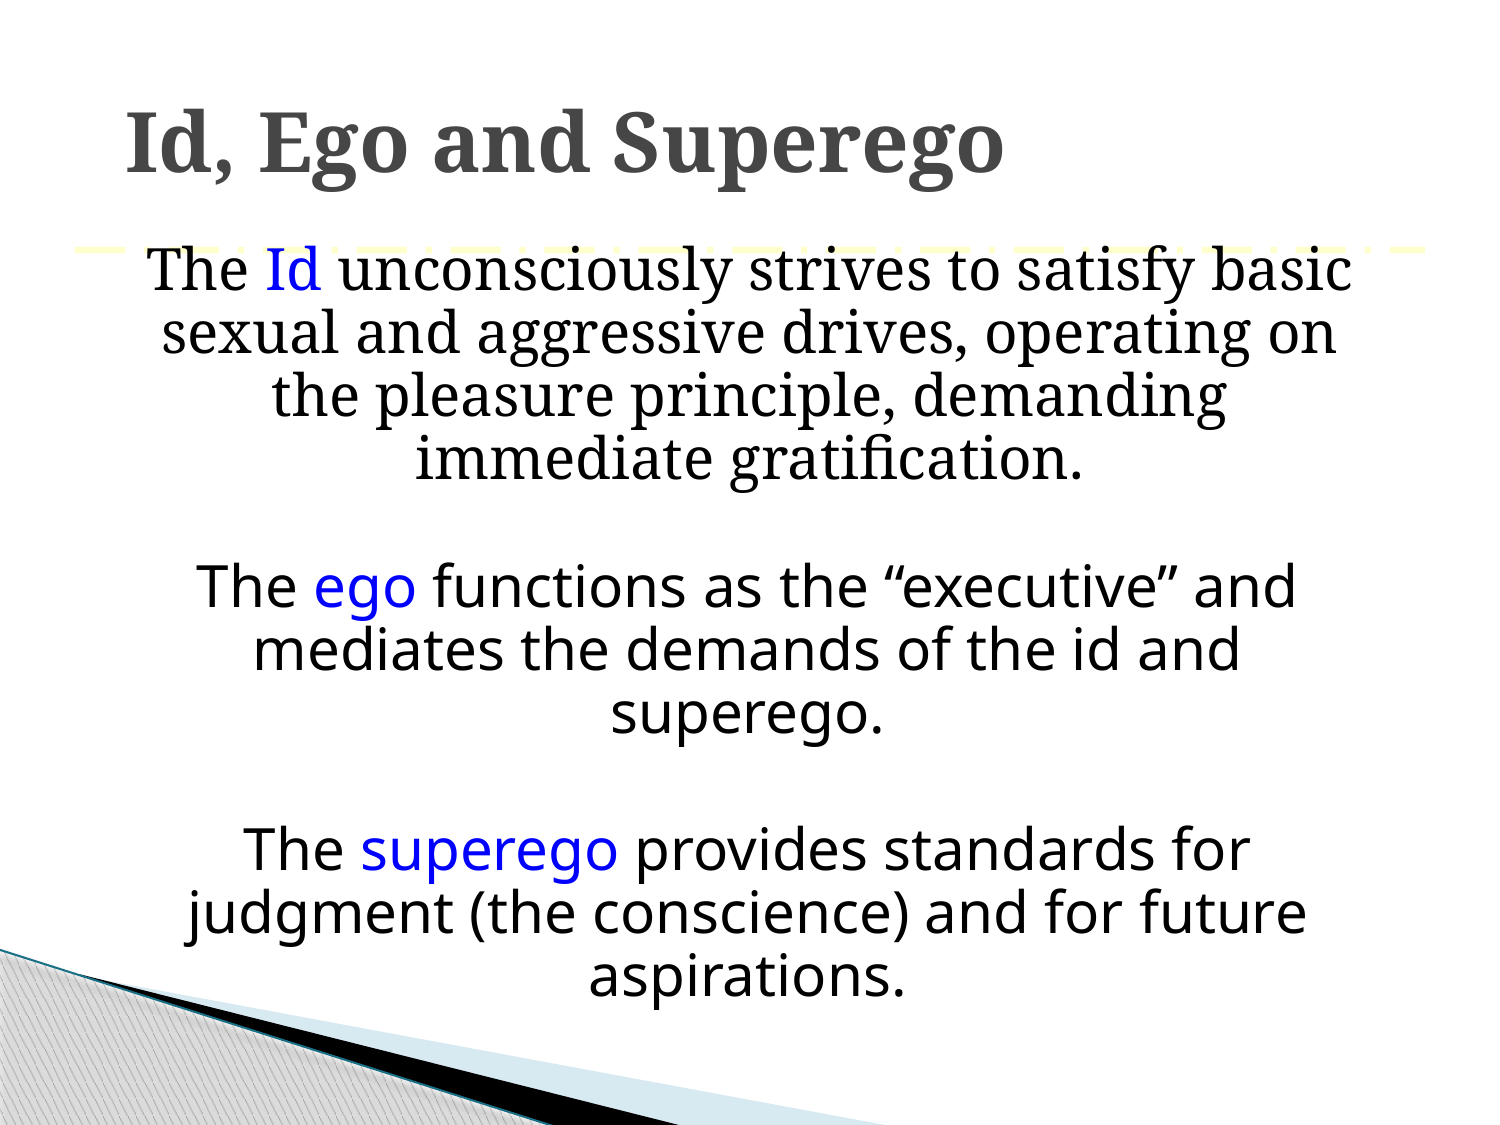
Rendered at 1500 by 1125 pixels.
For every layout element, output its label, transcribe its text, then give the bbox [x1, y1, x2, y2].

text_box The ego functions as the “executive” and mediates the demands of the id and superego. [110, 549, 1386, 775]
text_box The superego provides standards for judgment (the conscience) and for future aspirations. [110, 812, 1386, 963]
list The Id unconsciously strives to satisfy basic sexual and aggressive drives, operating on the pleasure principle, demanding immediate gratification. [112, 232, 1388, 500]
title Id, Ego and Superego [110, 45, 1386, 233]
